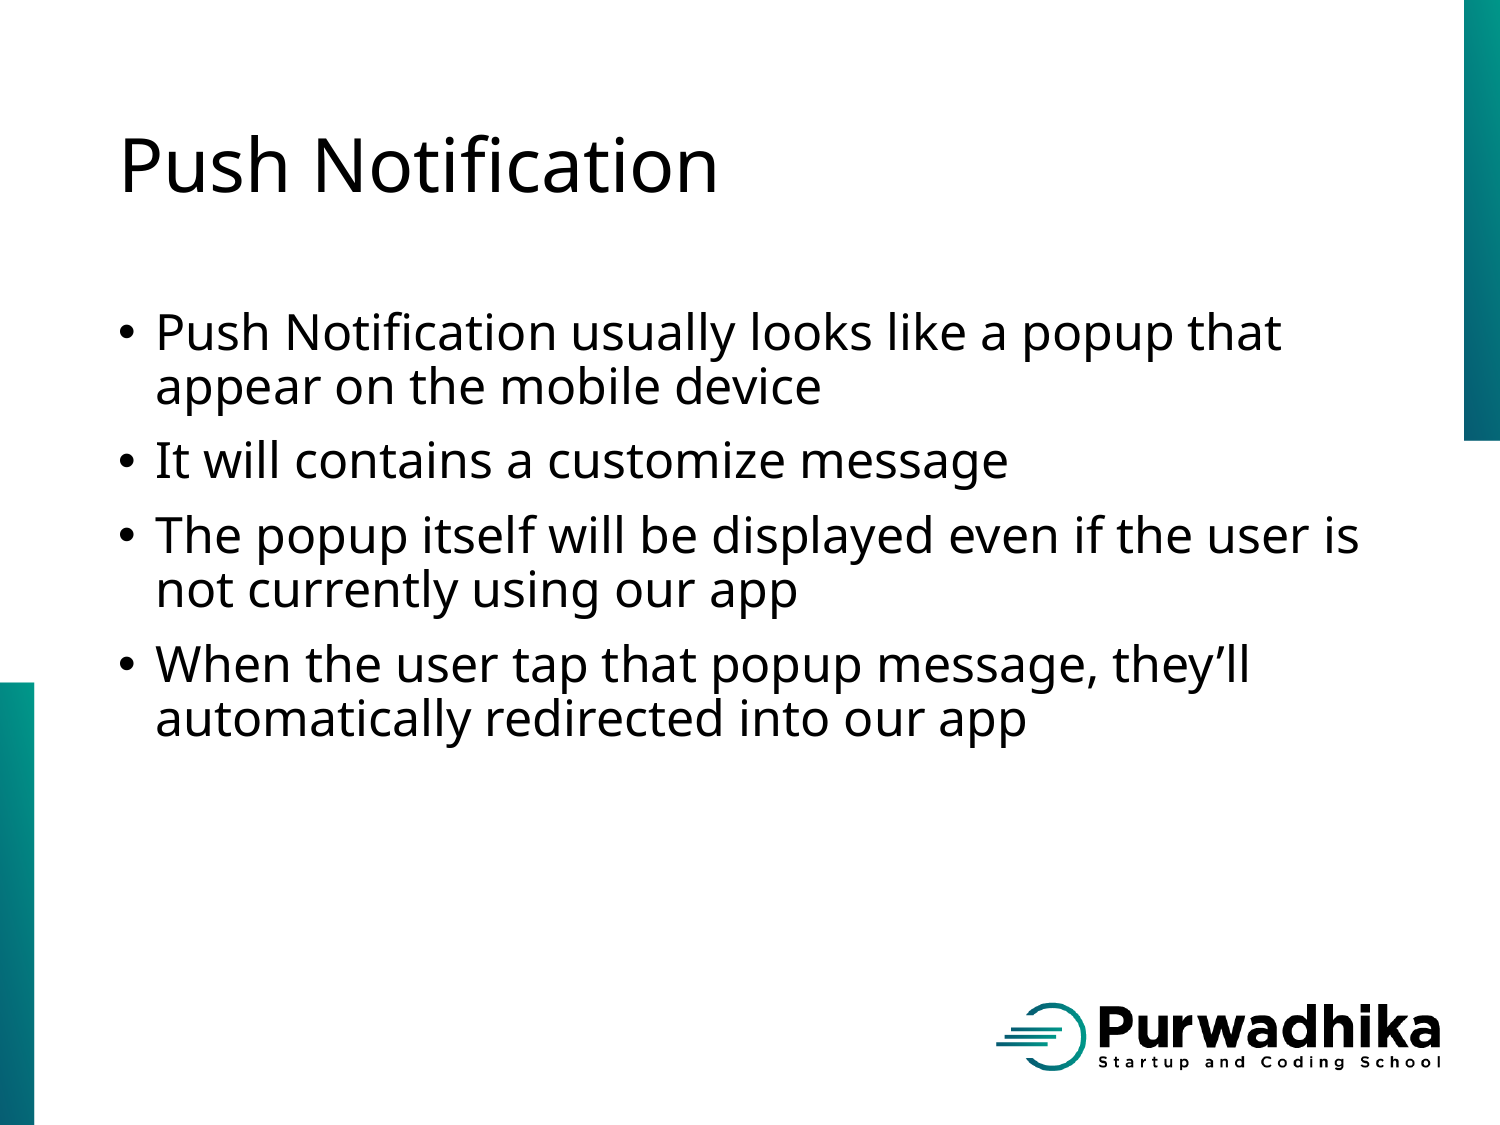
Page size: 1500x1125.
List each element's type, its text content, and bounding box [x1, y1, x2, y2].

title Push Notification [103, 59, 1397, 278]
list Push Notification usually looks like a popup that appear on the mobile device It will contains a customize message The popup itself will be displayed even if the user is not currently using our app When the user tap that popup message, they’ll automatically redirected into our app [103, 299, 1397, 984]
picture [0, 0, 1500, 1125]
